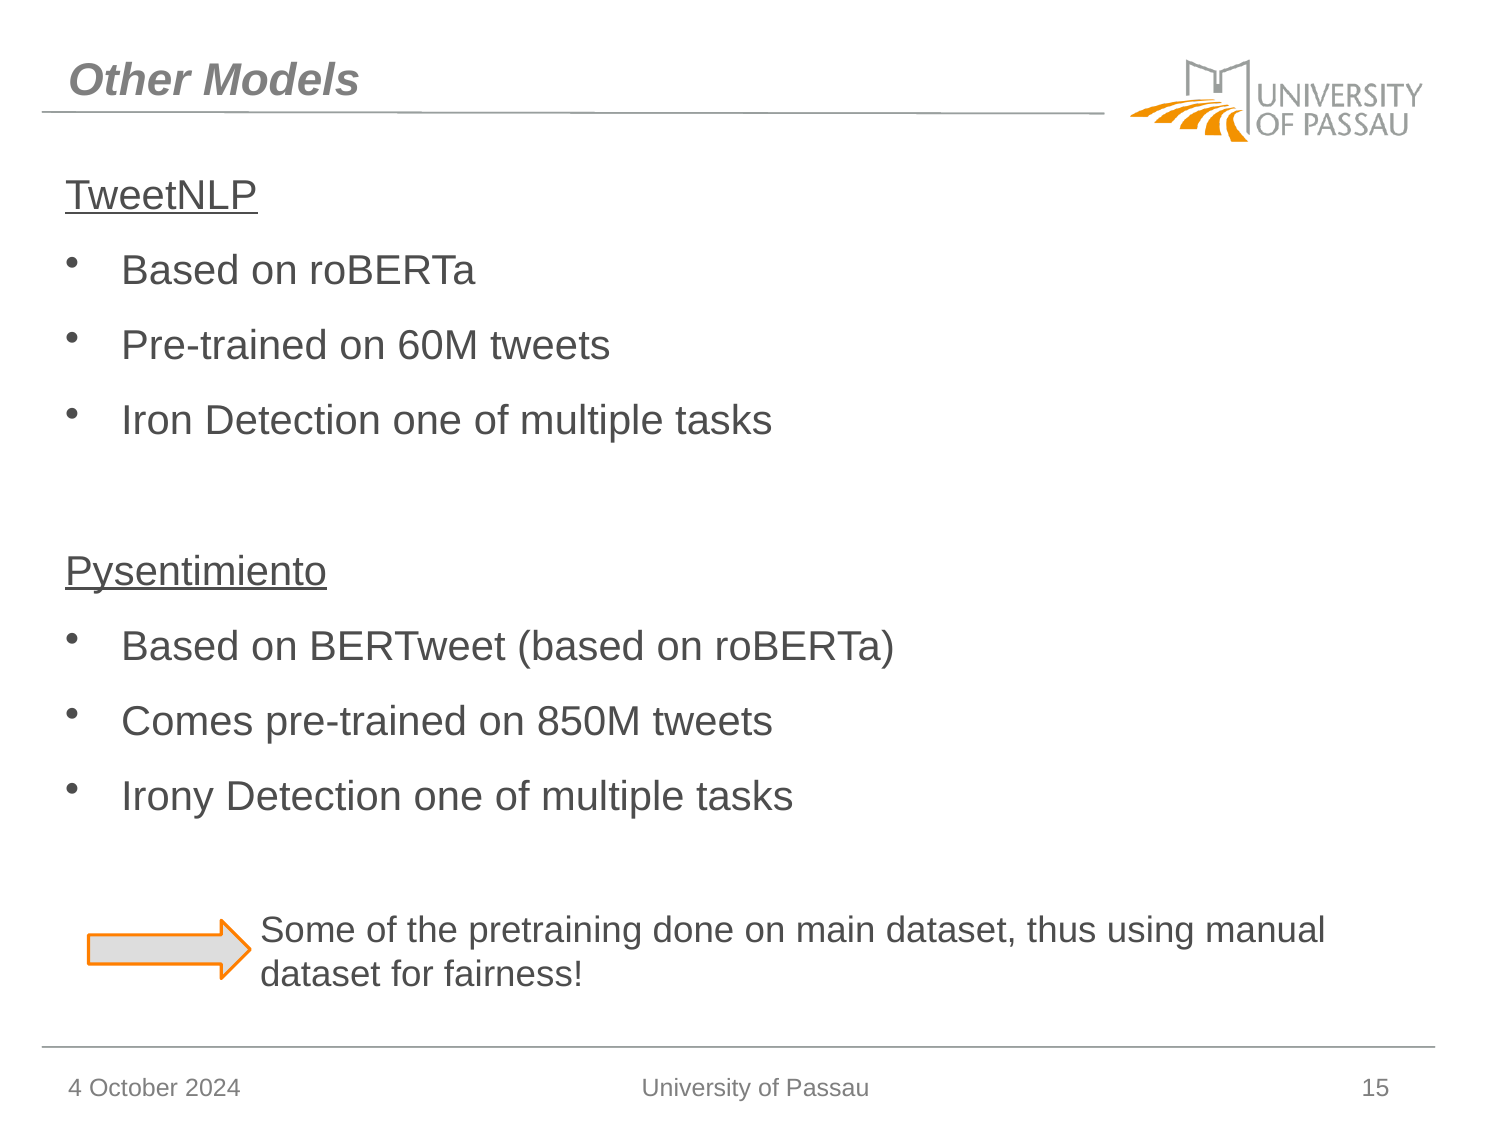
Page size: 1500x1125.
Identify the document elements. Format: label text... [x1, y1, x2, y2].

title Other Models [53, 28, 1116, 113]
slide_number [53, 1057, 320, 1117]
text_box [88, 920, 251, 979]
picture [1122, 53, 1430, 148]
list TweetNLP Based on roBERTa Pre-trained on 60M tweets Iron Detection one of multiple tasks Pysentimiento Based on BERTweet (based on roBERTa) Comes pre-trained on 850M tweets Irony Detection one of multiple tasks [29, 137, 1412, 925]
footer University of Passau [331, 1057, 1181, 1117]
text_box Some of the pretraining done on main dataset, thus using manual dataset for fairness! [224, 897, 1394, 1001]
slide_number 15 [1346, 1057, 1436, 1117]
